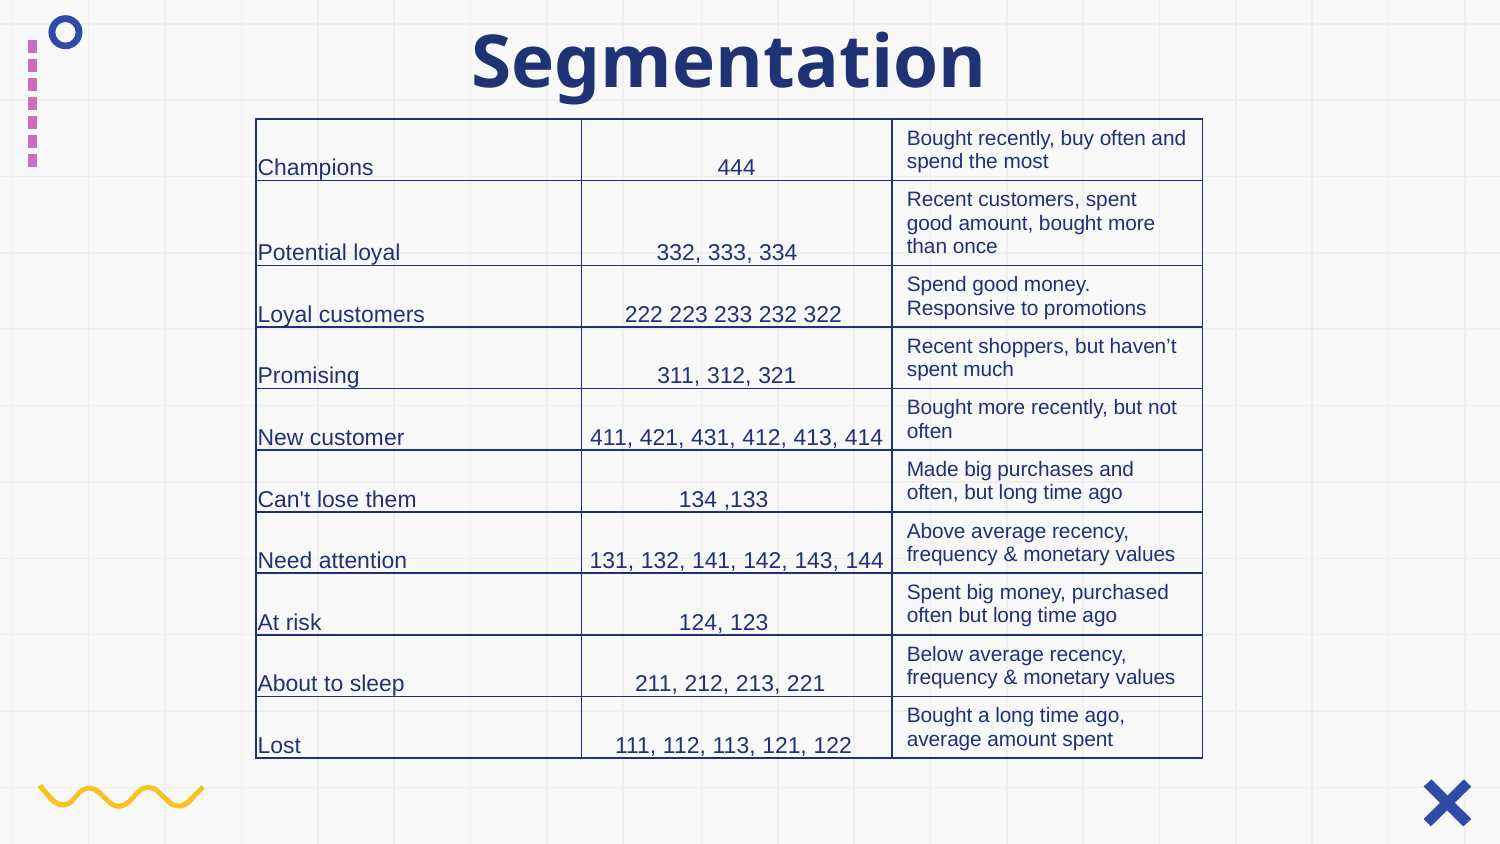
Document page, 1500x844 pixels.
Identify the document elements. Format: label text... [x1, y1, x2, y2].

table_cell 222 223 233 232 322 [582, 266, 891, 326]
table_cell Promising [257, 328, 581, 388]
table_cell About to sleep [257, 636, 581, 696]
table_cell Bought more recently, but not often [893, 389, 1202, 449]
table_cell 131, 132, 141, 142, 143, 144 [582, 513, 891, 572]
table_header Champions [257, 120, 581, 180]
table_cell Loyal customers [257, 266, 581, 326]
table_header 444 [582, 120, 891, 180]
table_cell Bought a long time ago, average amount spent [893, 697, 1202, 757]
table_cell Recent shoppers, but haven’t spent much [893, 328, 1202, 388]
table_cell 111, 112, 113, 121, 122 [582, 697, 891, 757]
table_cell 211, 212, 213, 221 [582, 636, 891, 696]
table_cell 311, 312, 321 [582, 328, 891, 388]
table_cell 134 ,133 [582, 451, 891, 511]
title Segmentation [97, 0, 1362, 94]
table_cell At risk [257, 574, 581, 634]
table_cell Below average recency, frequency & monetary values [893, 636, 1202, 696]
table_cell Potential loyal [257, 181, 581, 265]
table_cell Made big purchases and often, but long time ago [893, 451, 1202, 511]
table_cell New customer [257, 389, 581, 449]
table_cell Need attention [257, 513, 581, 572]
table_cell 411, 421, 431, 412, 413, 414 [582, 389, 891, 449]
table_header Bought recently, buy often and spend the most [893, 120, 1202, 180]
table_cell 124, 123 [582, 574, 891, 634]
table_cell Lost [257, 697, 581, 757]
table_cell Above average recency, frequency & monetary values [893, 513, 1202, 572]
table_cell Can't lose them [257, 451, 581, 511]
table_cell Recent customers, spent good amount, bought more than once [893, 181, 1202, 265]
table_cell 332, 333, 334 [582, 181, 891, 265]
table_cell Spend good money. Responsive to promotions [893, 266, 1202, 326]
table_cell Spent big money, purchased often but long time ago [893, 574, 1202, 634]
